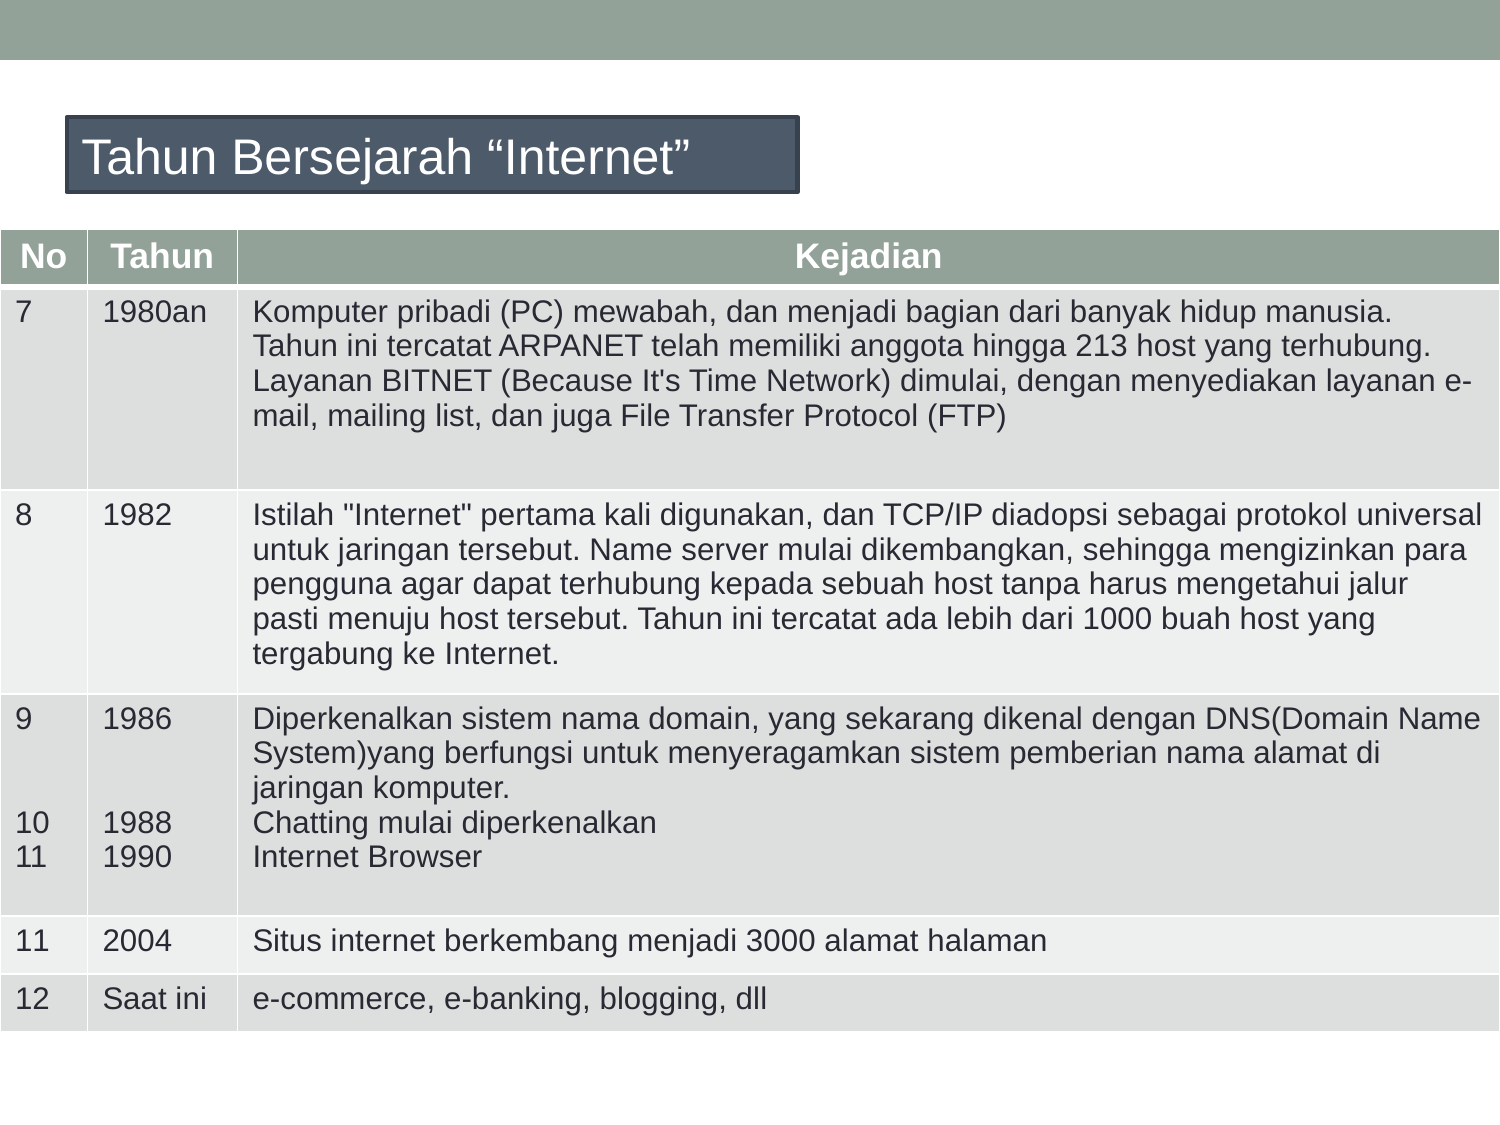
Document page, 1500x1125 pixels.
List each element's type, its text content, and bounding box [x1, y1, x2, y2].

table_cell 1982 [88, 491, 237, 693]
table_cell 1986 1988 1990 [88, 695, 237, 915]
table_cell Situs internet berkembang menjadi 3000 alamat halaman [238, 917, 1499, 973]
table_cell 7 [1, 290, 87, 489]
table_cell Saat ini [88, 975, 237, 1031]
text_box Tahun Bersejarah “Internet” [65, 115, 800, 194]
table_header No [1, 230, 87, 284]
table_cell e-commerce, e-banking, blogging, dll [238, 975, 1499, 1031]
table_cell Diperkenalkan sistem nama domain, yang sekarang dikenal dengan DNS(Domain Name System)yang berfungsi untuk menyeragamkan sistem pemberian nama alamat di jaringan komputer. Chatting mulai diperkenalkan Internet Browser [238, 695, 1499, 915]
table_cell 9 10 11 [1, 695, 87, 915]
table_header Kejadian [238, 230, 1499, 284]
table_cell 2004 [88, 917, 237, 973]
table_cell Istilah "Internet" pertama kali digunakan, dan TCP/IP diadopsi sebagai protokol universal untuk jaringan tersebut. Name server mulai dikembangkan, sehingga mengizinkan para pengguna agar dapat terhubung kepada sebuah host tanpa harus mengetahui jalur pasti menuju host tersebut. Tahun ini tercatat ada lebih dari 1000 buah host yang tergabung ke Internet. [238, 491, 1499, 693]
table_cell Komputer pribadi (PC) mewabah, dan menjadi bagian dari banyak hidup manusia. Tahun ini tercatat ARPANET telah memiliki anggota hingga 213 host yang terhubung. Layanan BITNET (Because It's Time Network) dimulai, dengan menyediakan layanan e-mail, mailing list, dan juga File Transfer Protocol (FTP) [238, 290, 1499, 489]
table_cell 8 [1, 491, 87, 693]
table_cell 11 [1, 917, 87, 973]
table_header Tahun [88, 230, 237, 284]
table_cell 12 [1, 975, 87, 1031]
table_cell 1980an [88, 290, 237, 489]
